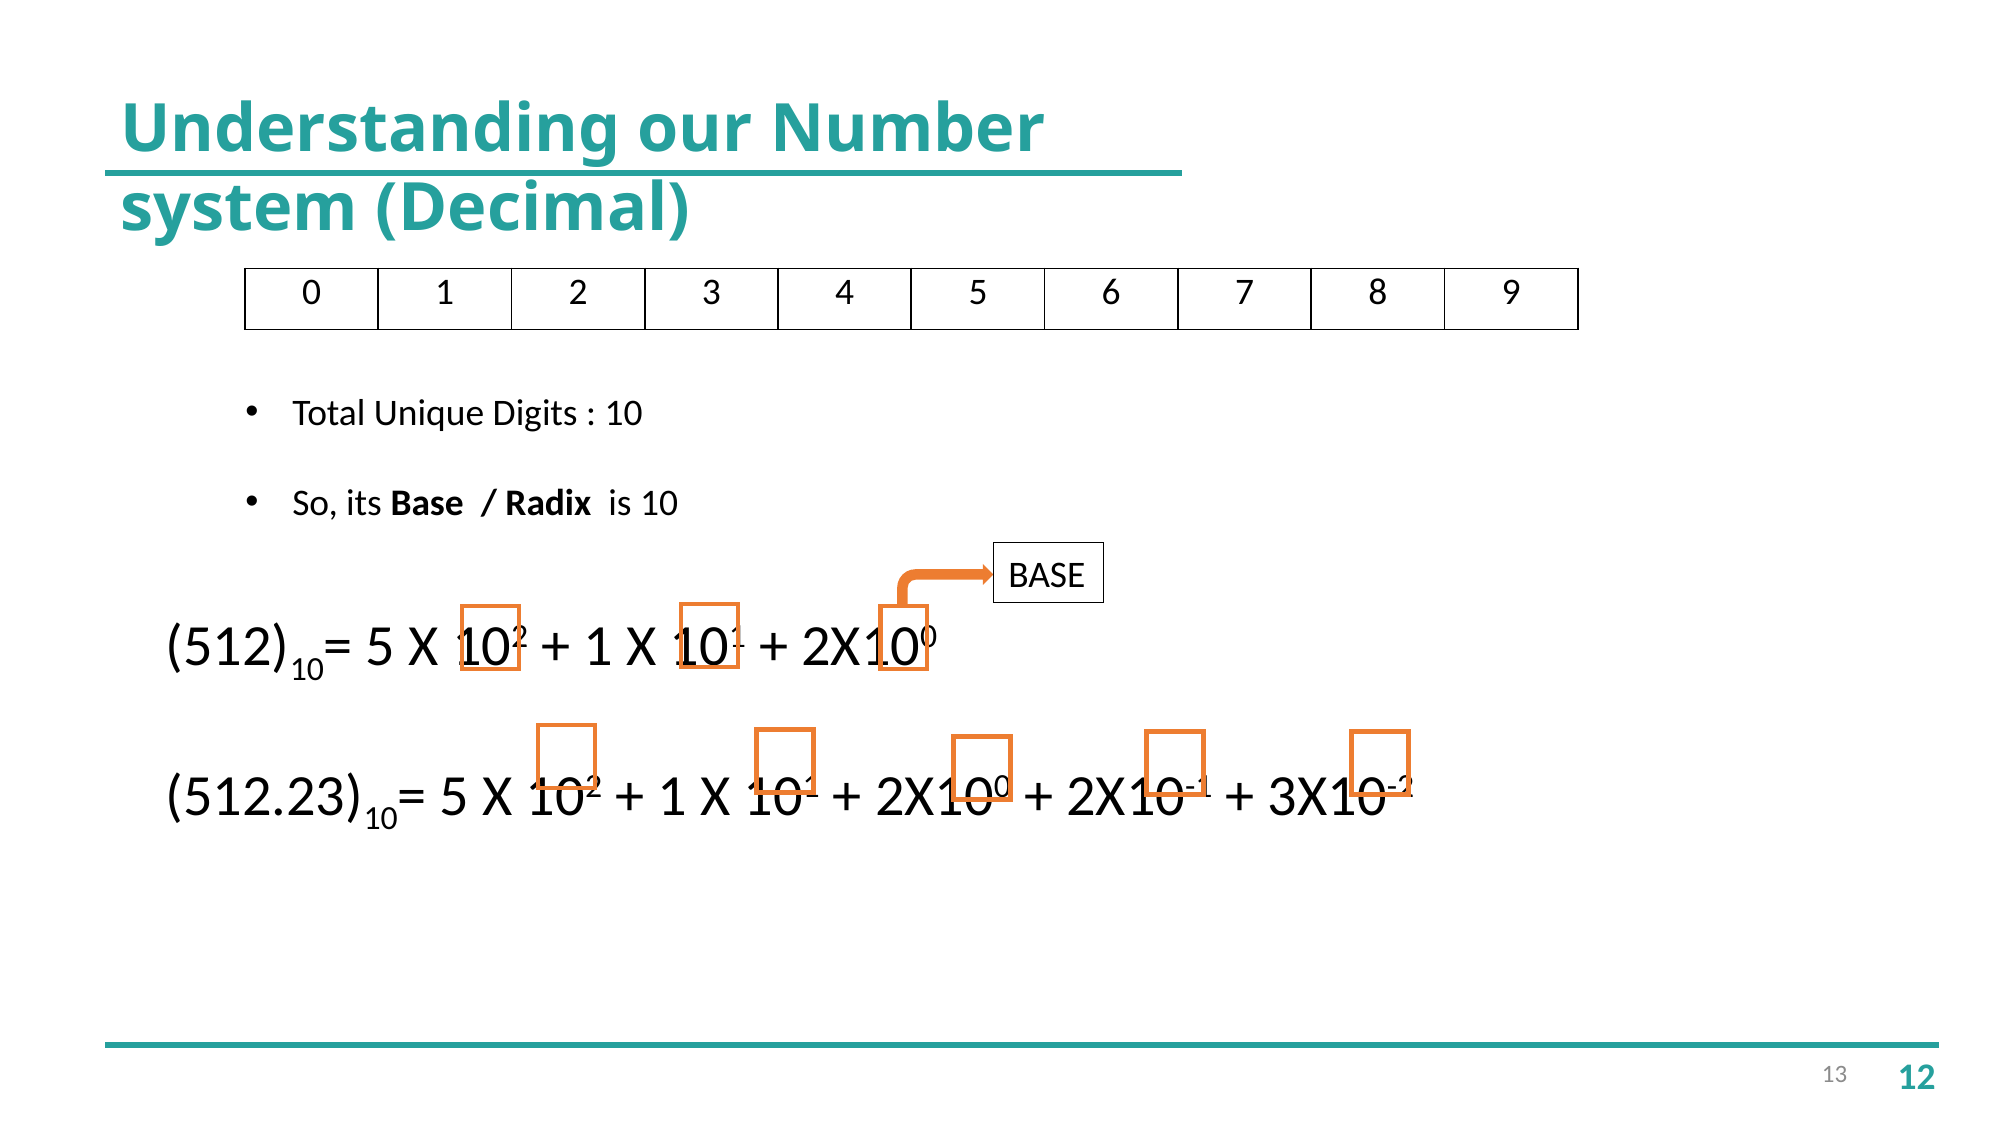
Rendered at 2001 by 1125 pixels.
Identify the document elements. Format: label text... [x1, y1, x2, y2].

table_header 2 [512, 269, 644, 329]
text_box 12 [1881, 1044, 1952, 1105]
text_box (512)10= 5 X 102 + 1 X 101 + 2X100 (512.23)10= 5 X 102 + 1 X 101 + 2X100 + 2X10-1 + 3X10-2 [150, 599, 1672, 914]
text_box [952, 736, 1011, 801]
text_box [879, 605, 928, 670]
text_box [896, 561, 993, 607]
table_header 3 [646, 269, 777, 329]
text_box [537, 724, 596, 789]
text_box Total Unique Digits : 10 So, its Base / Radix is 10 [230, 380, 694, 531]
table_header 6 [1045, 269, 1177, 329]
slide_number 13 [1412, 1045, 1863, 1103]
text_box [461, 605, 520, 670]
table_header 5 [912, 269, 1044, 329]
table_header 9 [1445, 269, 1577, 329]
table_header 1 [379, 269, 511, 329]
text_box [1351, 731, 1410, 796]
text_box BASE [993, 542, 1104, 603]
text_box Understanding our Number system (Decimal) [105, 76, 1235, 252]
text_box [755, 729, 814, 794]
table_header 8 [1312, 269, 1444, 329]
text_box [680, 603, 739, 668]
table_header 7 [1179, 269, 1310, 329]
text_box [1146, 730, 1205, 795]
table_header 0 [246, 269, 377, 329]
table_header 4 [779, 269, 910, 329]
